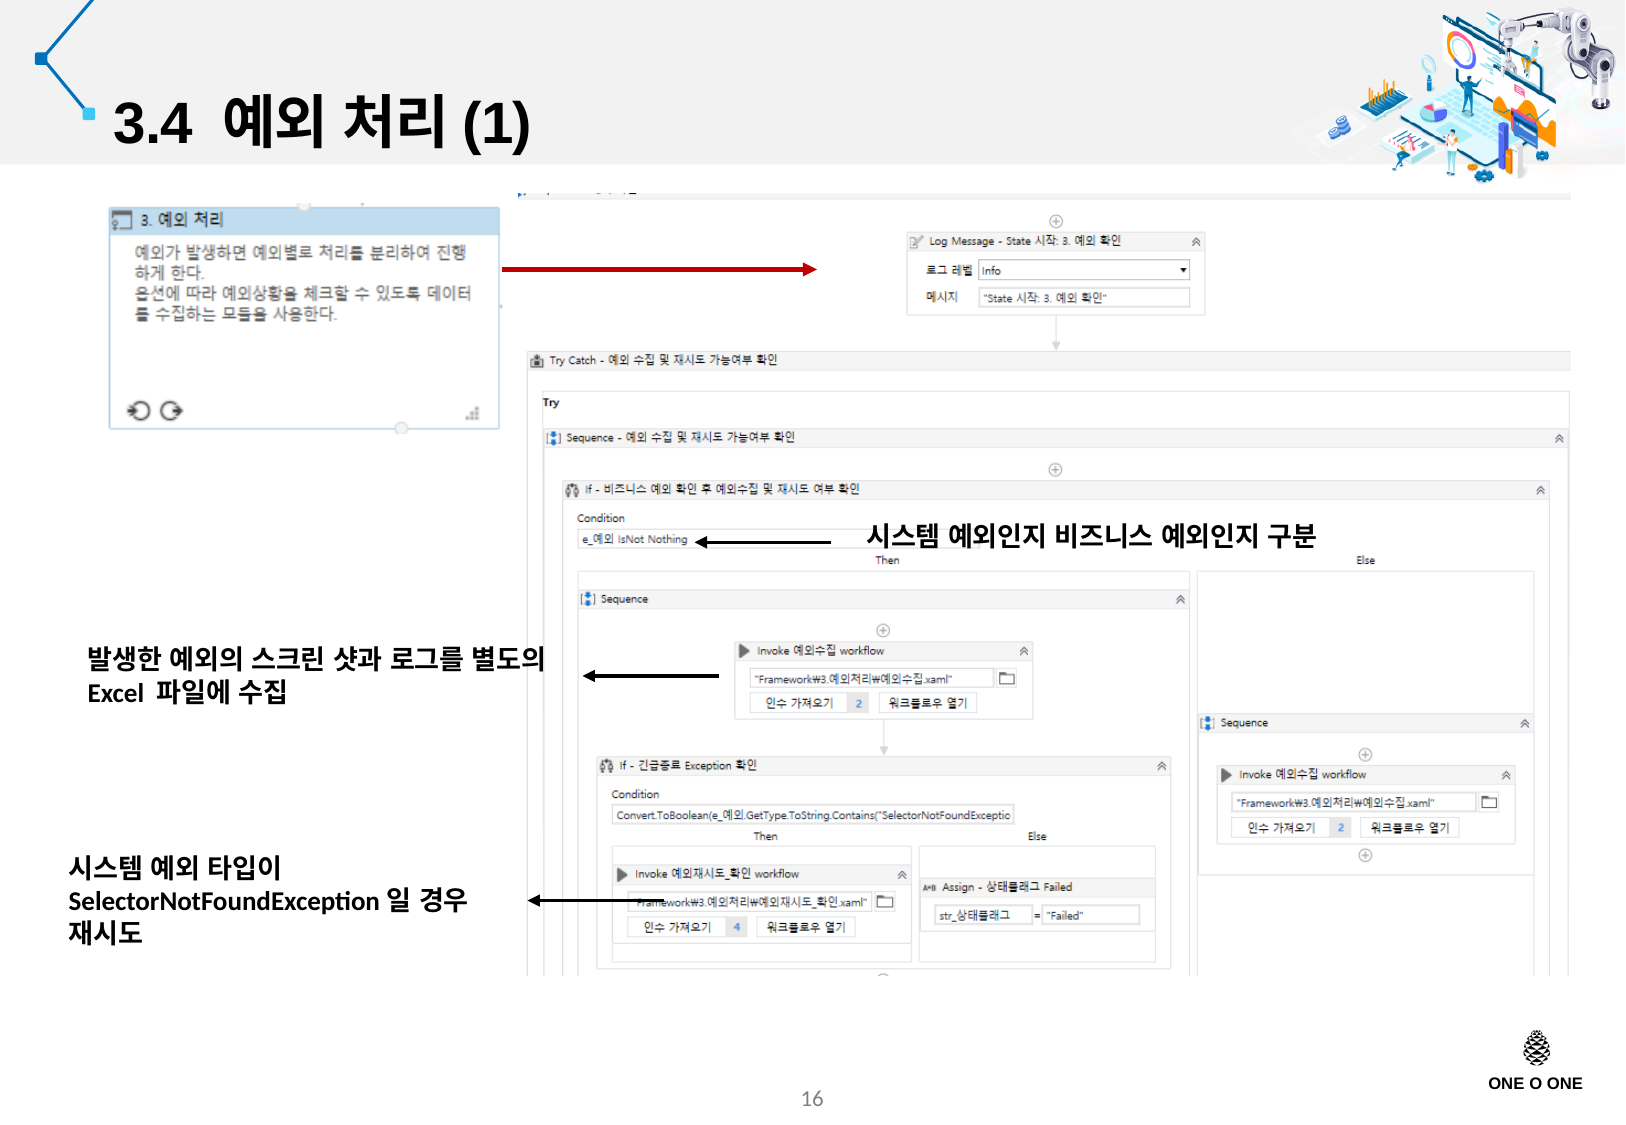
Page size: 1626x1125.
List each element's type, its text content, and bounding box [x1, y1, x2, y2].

picture [0, 0, 1625, 976]
text_box 3.4 예외 처리(1) [113, 55, 1512, 169]
text_box 시스템 예외 타입이 SelectorNotFoundException일 경우 재시도 [54, 843, 518, 956]
text_box 발생한 예외의 스크린 샷과 로그를 별도의 Excel 파일에 수집 [72, 635, 518, 716]
picture [1521, 1029, 1552, 1066]
